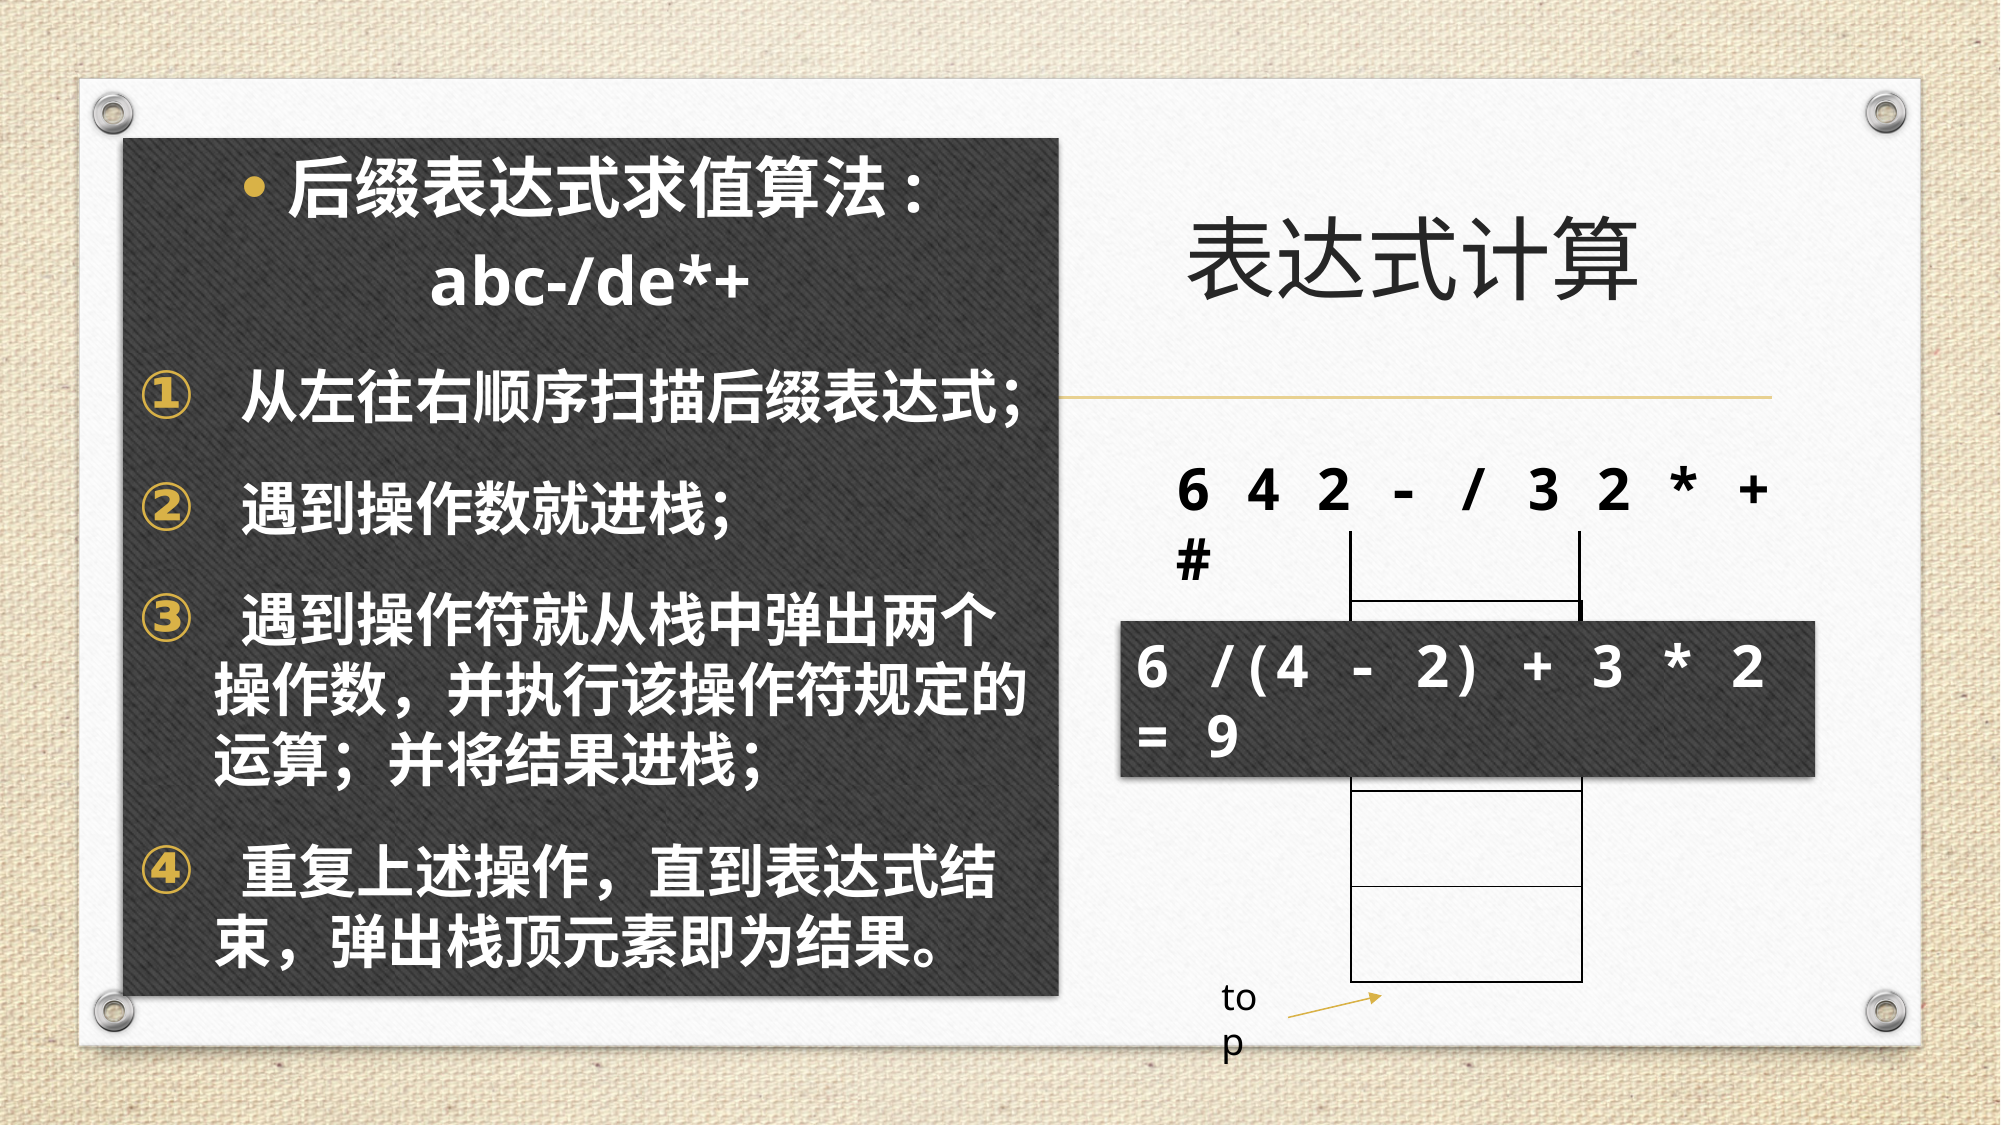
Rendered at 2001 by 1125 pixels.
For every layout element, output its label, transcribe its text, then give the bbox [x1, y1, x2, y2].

table_cell [1352, 887, 1581, 981]
table_header [1352, 602, 1578, 620]
text_box 6 /(4 - 2) + 3 * 2 = 9 [1120, 621, 1816, 777]
table_cell [1352, 784, 1581, 790]
title 表达式计算 [1065, 149, 1816, 364]
text_box top [1206, 965, 1289, 1070]
list 后缀表达式求值算法: abc-/de*+ 从左往右顺序扫描后缀表达式； 遇到操作数就进栈； 遇到操作符就从栈中弹出两个操作数，并执行该操作符规定的运算；并将结果进栈； 重复上述操作，直到表达式结束，弹出栈顶元素即为结果。 [123, 138, 1059, 996]
text_box 6 4 2 - / 3 2 * + # [1161, 445, 1816, 600]
table_cell [1352, 792, 1581, 886]
picture [0, 0, 2001, 1125]
